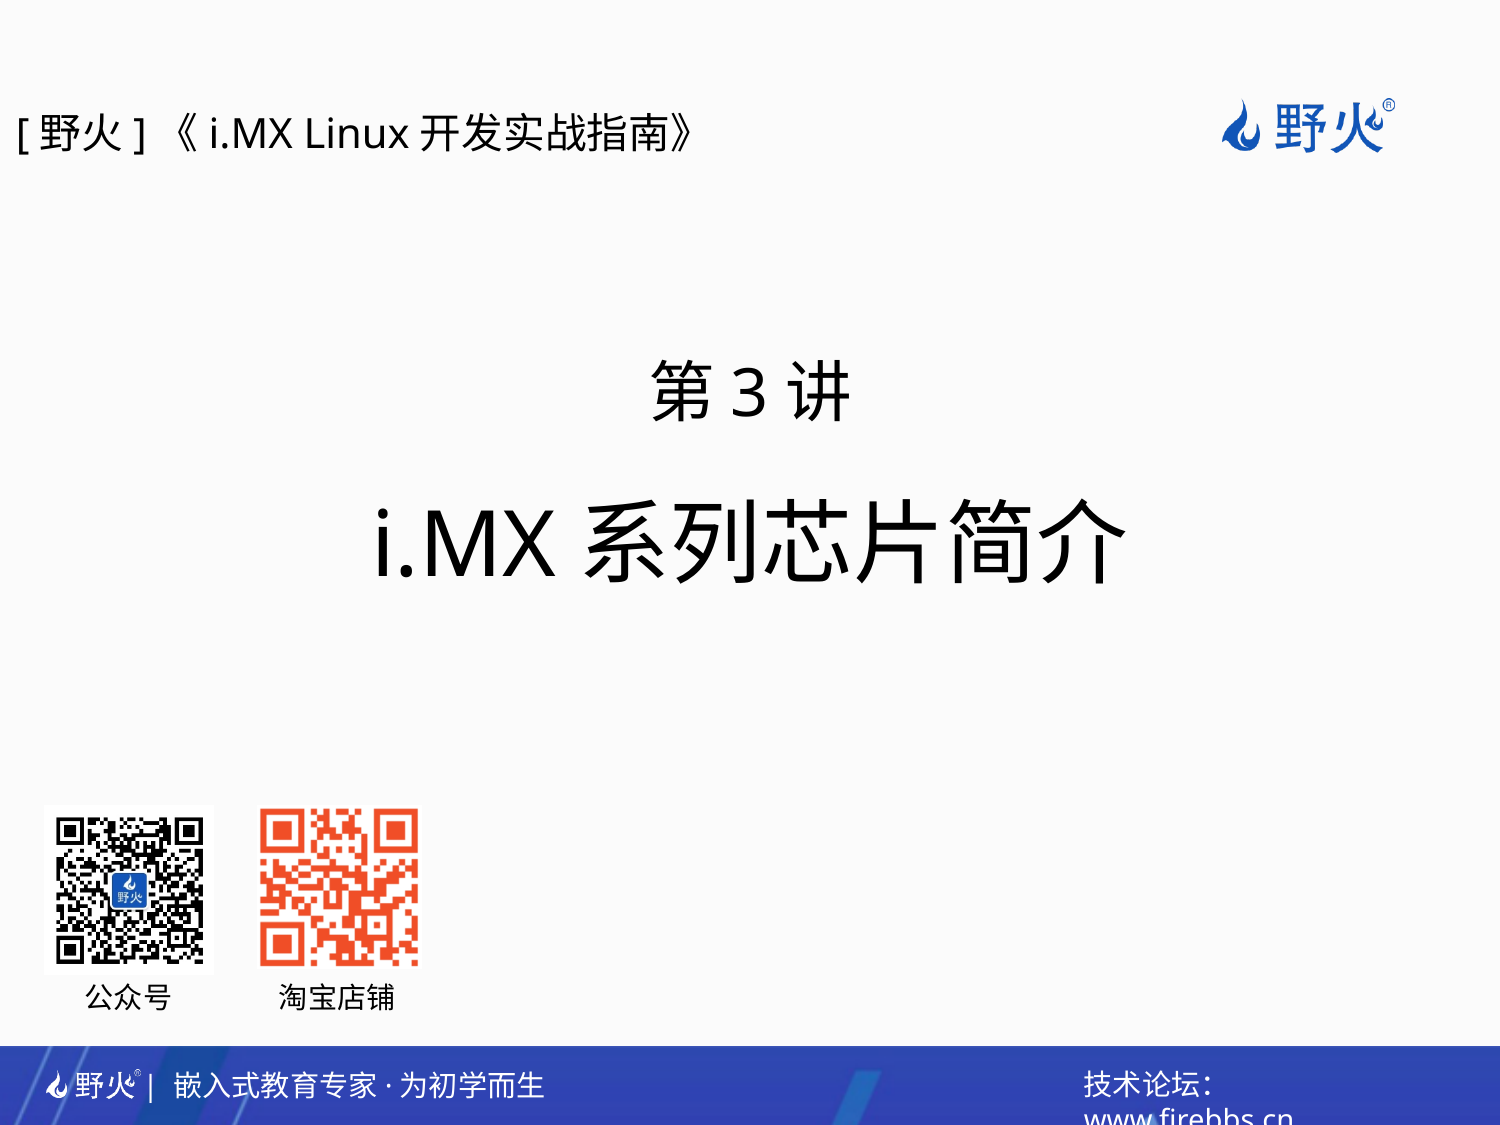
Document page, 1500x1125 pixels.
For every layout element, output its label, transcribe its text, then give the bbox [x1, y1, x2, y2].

picture [1103, 1115, 1109, 1125]
picture [1227, 1116, 1236, 1125]
picture [1138, 1117, 1143, 1125]
picture [257, 805, 422, 969]
picture [1192, 1116, 1200, 1121]
picture [1115, 1117, 1120, 1125]
picture [1126, 1115, 1132, 1125]
picture [0, 1046, 1500, 1125]
picture [44, 805, 214, 975]
picture [1092, 1117, 1097, 1125]
picture [1209, 1116, 1218, 1125]
picture [1281, 1116, 1289, 1125]
picture [1222, 98, 1395, 153]
text_box 第3讲 i.MX系列芯片简介 [94, 302, 1406, 603]
